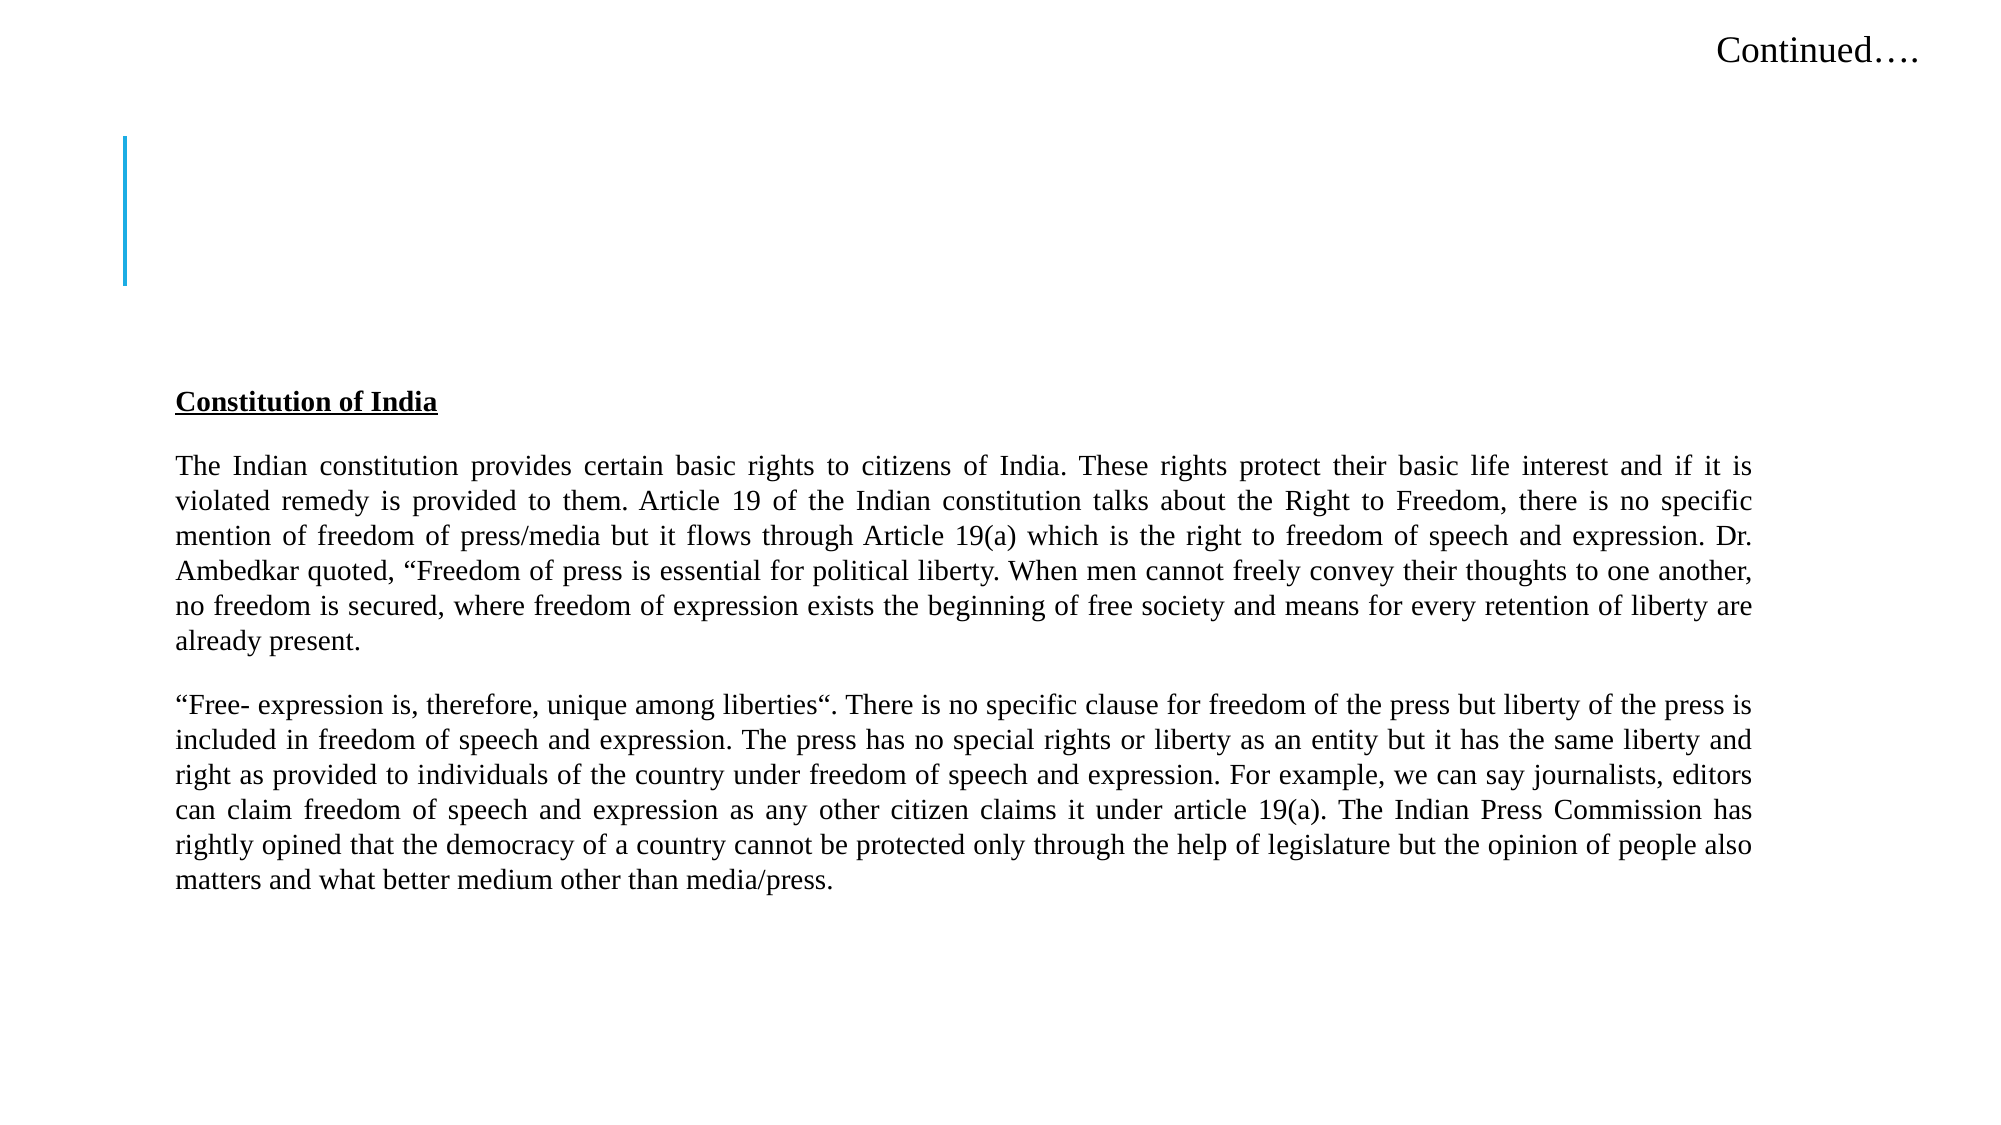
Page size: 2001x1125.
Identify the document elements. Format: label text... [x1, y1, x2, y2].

text_box Continued…. [1701, 17, 1970, 77]
list Constitution of India The Indian constitution provides certain basic rights to citizens of India. These rights protect their basic life interest and if it is violated remedy is provided to them. Article 19 of the Indian constitution talks about the Right to Freedom, there is no specific mention of freedom of press/media but it flows through Article 19(a) which is the right to freedom of speech and expression. Dr. Ambedkar quoted, “Freedom of press is essential for political liberty. When men cannot freely convey their thoughts to one another, no freedom is secured, where freedom of expression exists the beginning of free society and means for every retention of liberty are already present. “Free- expression is, therefore, unique among liberties“. There is no specific clause for freedom of the press but liberty of the press is included in freedom of speech and expression. The press has no special rights or liberty as an entity but it has the same liberty and right as provided to individuals of the country under freedom of speech and expression. For example, we can say journalists, editors can claim freedom of speech and expression as any other citizen claims it under article 19(a). The Indian Press Commission has rightly opined that the democracy of a country cannot be protected only through the help of legislature but the opinion of people also matters and what better medium other than media/press. [168, 375, 1763, 1100]
